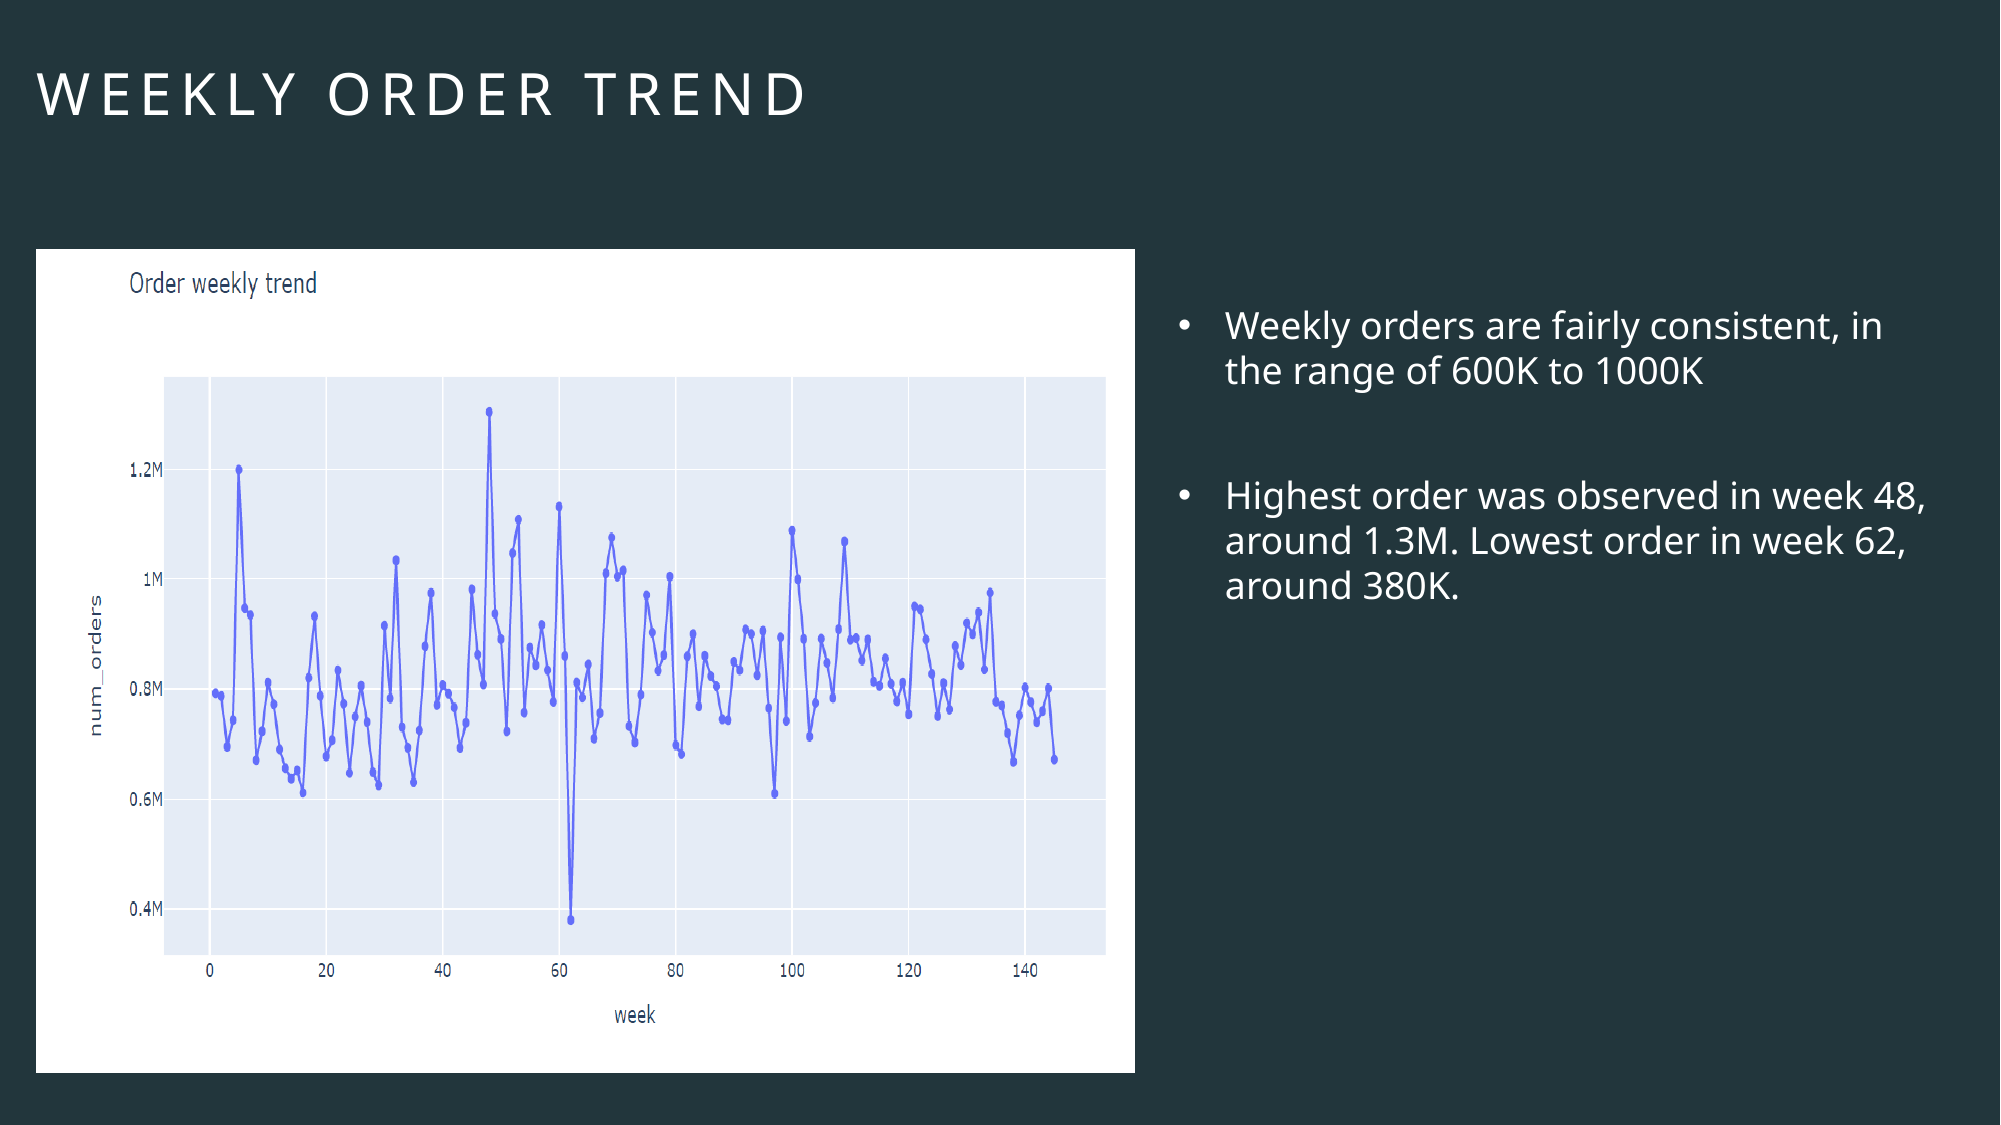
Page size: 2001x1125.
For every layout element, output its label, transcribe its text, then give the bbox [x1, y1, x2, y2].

title Weekly order trend [36, 56, 1682, 165]
picture [36, 249, 1136, 1074]
text_box Weekly orders are fairly consistent, in the range of 600K to 1000K [1163, 294, 1964, 400]
text_box Highest order was observed in week 48, around 1.3M. Lowest order in week 62, around 380K. [1163, 464, 1964, 614]
